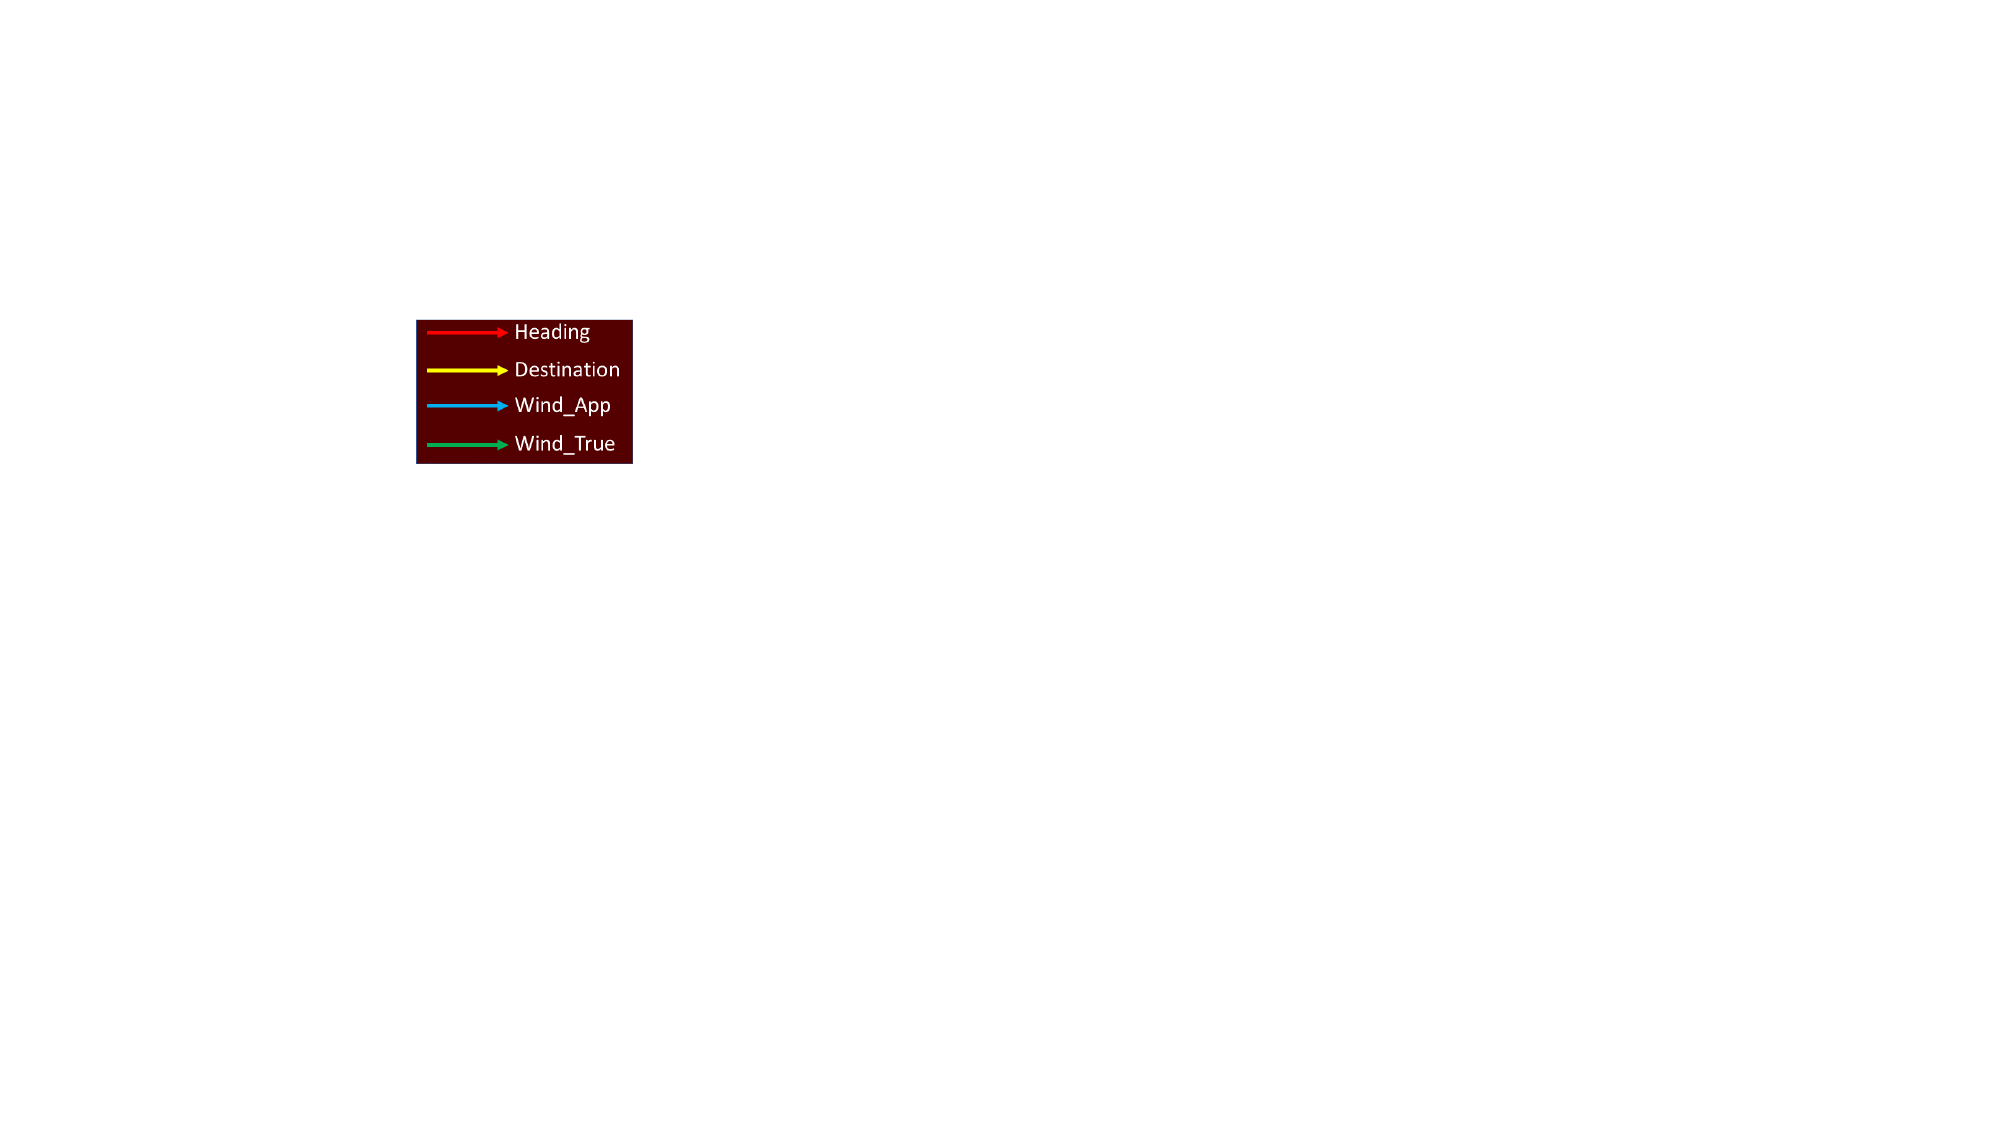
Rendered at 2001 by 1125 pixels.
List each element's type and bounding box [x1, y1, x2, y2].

picture [416, 310, 634, 470]
